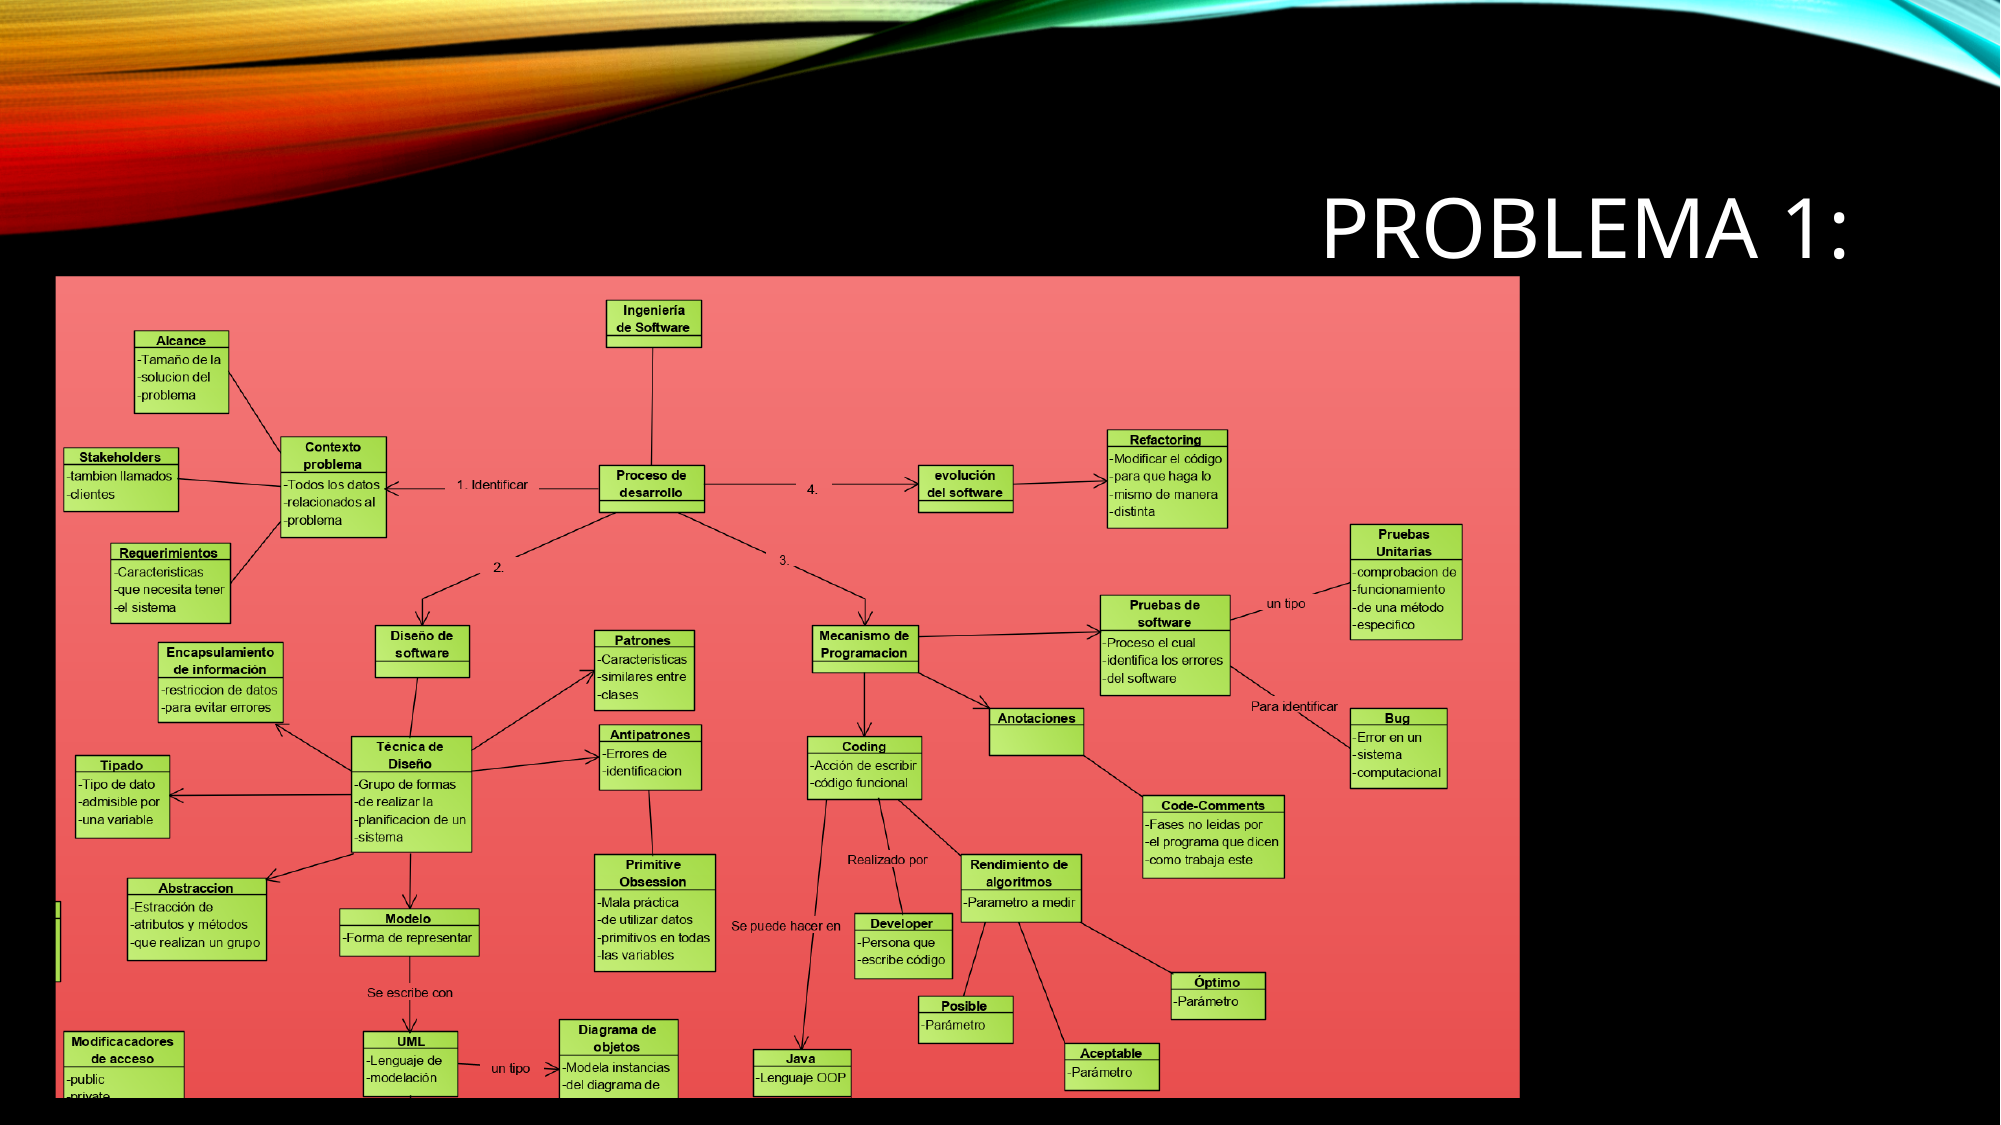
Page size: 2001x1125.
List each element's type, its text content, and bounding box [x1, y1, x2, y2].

picture [0, 0, 2000, 237]
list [55, 271, 1526, 1099]
title Problema 1: [474, 125, 1888, 338]
